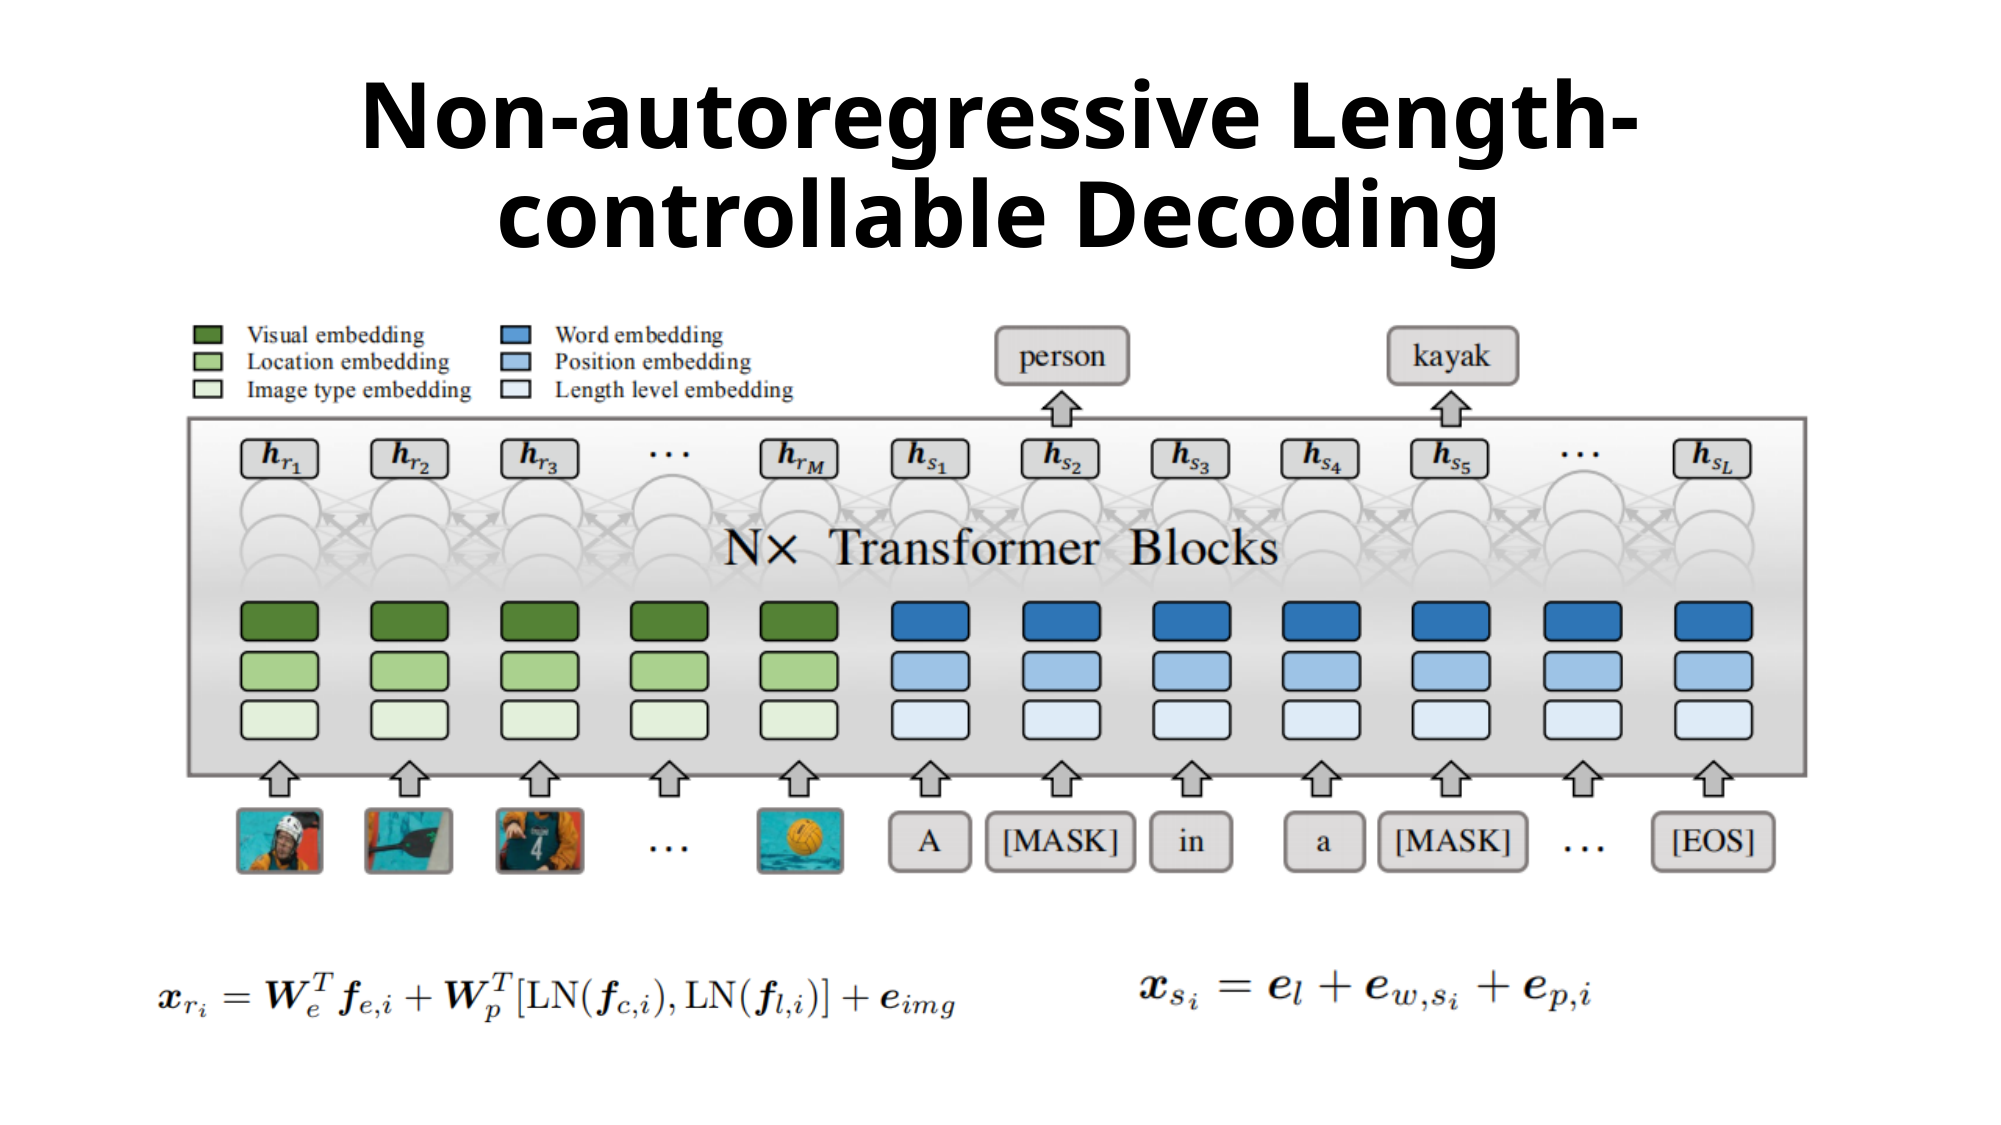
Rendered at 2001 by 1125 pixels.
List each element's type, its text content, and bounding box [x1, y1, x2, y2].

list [180, 302, 1820, 889]
title Non-autoregressive Length-controllable Decoding [137, 59, 1863, 278]
picture [1134, 960, 1596, 1021]
picture [151, 960, 958, 1035]
